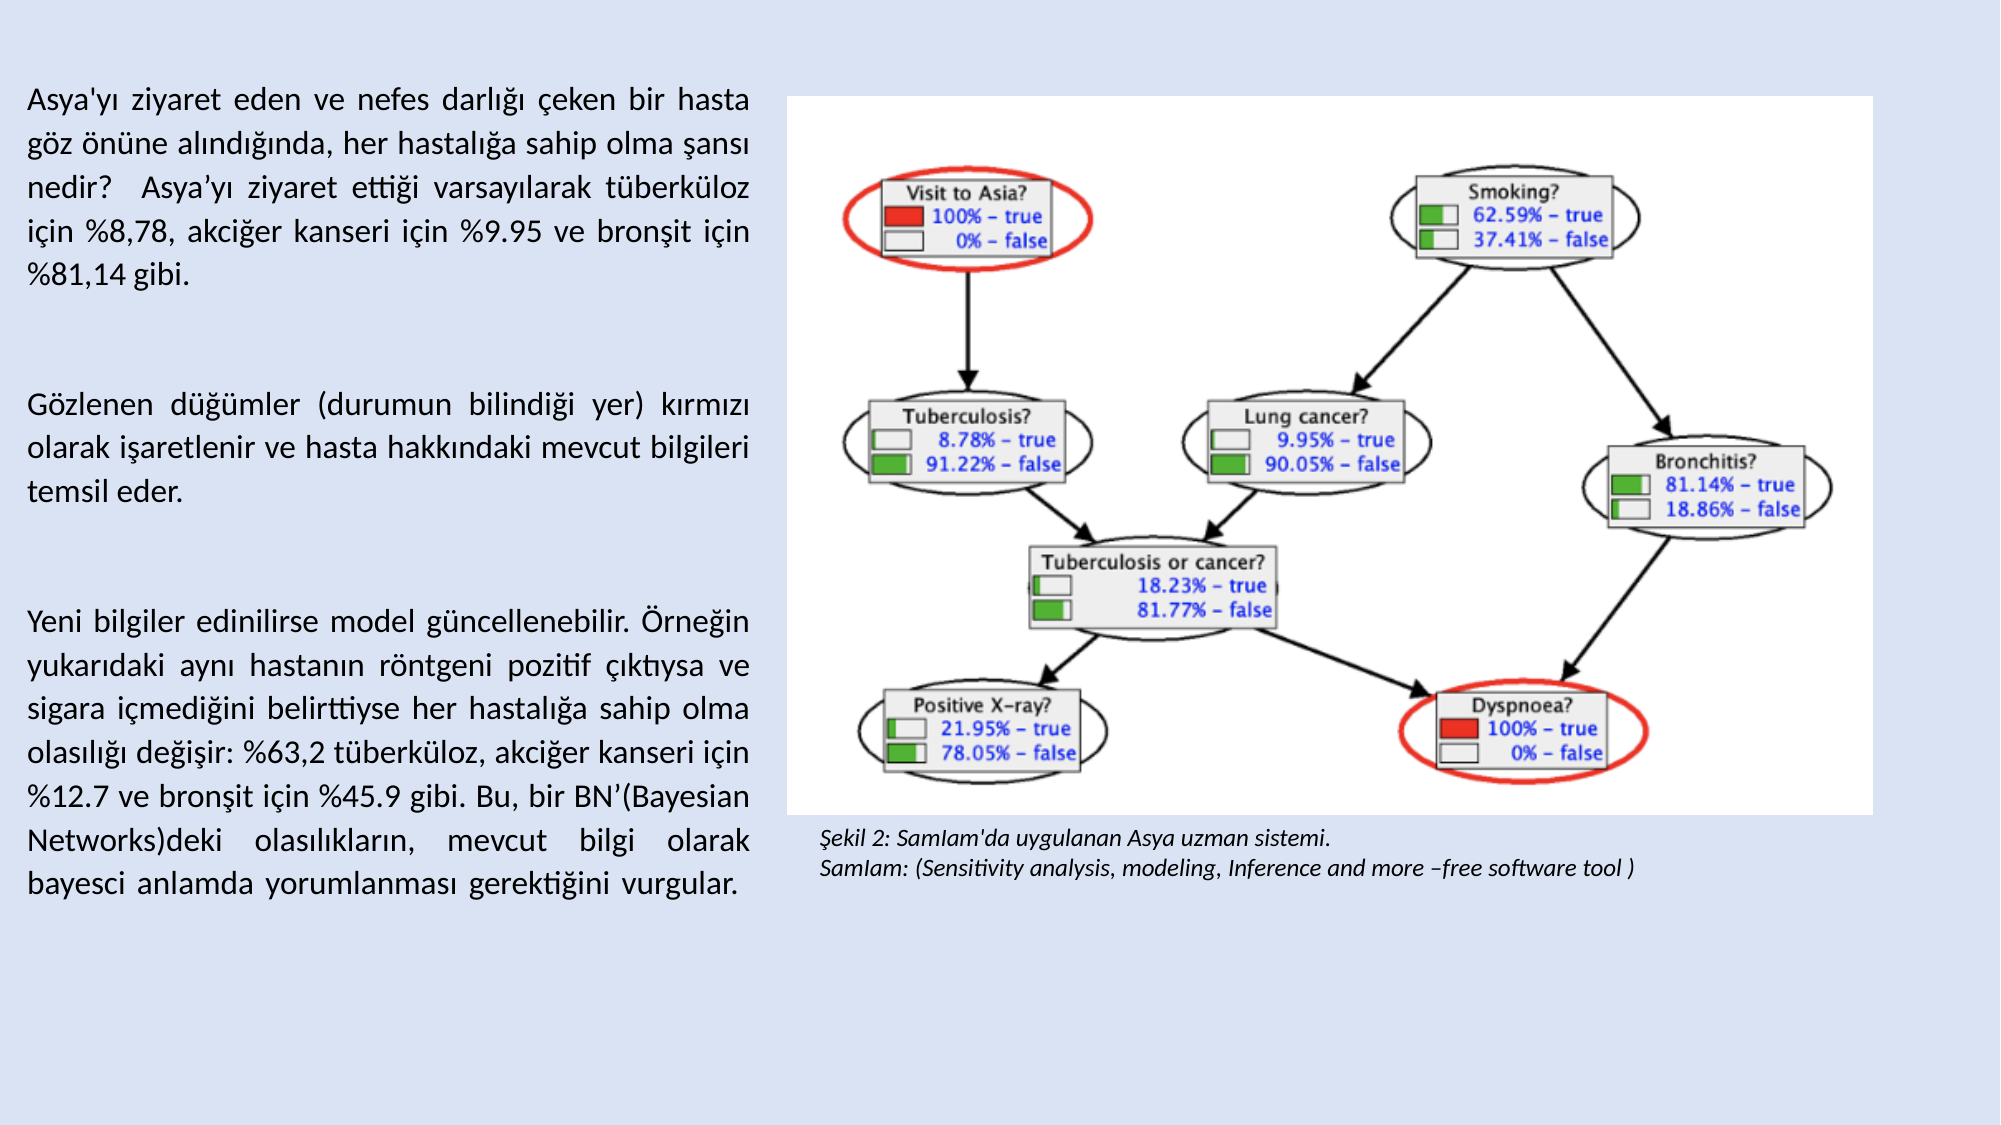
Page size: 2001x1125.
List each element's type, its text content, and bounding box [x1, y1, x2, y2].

text_box Şekil 2: SamIam'da uygulanan Asya uzman sistemi. SamIam: (Sensitivity analysis, modeling, Inference and more –free software tool ) [805, 814, 2000, 934]
list Asya'yı ziyaret eden ve nefes darlığı çeken bir hasta göz önüne alındığında, her hastalığa sahip olma şansı nedir? Asya’yı ziyaret ettiği varsayılarak tüberküloz için %8,78, akciğer kanseri için %9.95 ve bronşit için %81,14 gibi. Gözlenen düğümler (durumun bilindiği yer) kırmızı olarak işaretlenir ve hasta hakkındaki mevcut bilgileri temsil eder. Yeni bilgiler edinilirse model güncellenebilir. Örneğin yukarıdaki aynı hastanın röntgeni pozitif çıktıysa ve sigara içmediğini belirttiyse her hastalığa sahip olma olasılığı değişir: %63,2 tüberküloz, akciğer kanseri için %12.7 ve bronşit için %45.9 gibi. Bu, bir BN’(Bayesian Networks)deki olasılıkların, mevcut bilgi olarak bayesci anlamda yorumlanması gerektiğini vurgular. [11, 0, 767, 1125]
picture [787, 96, 1873, 815]
